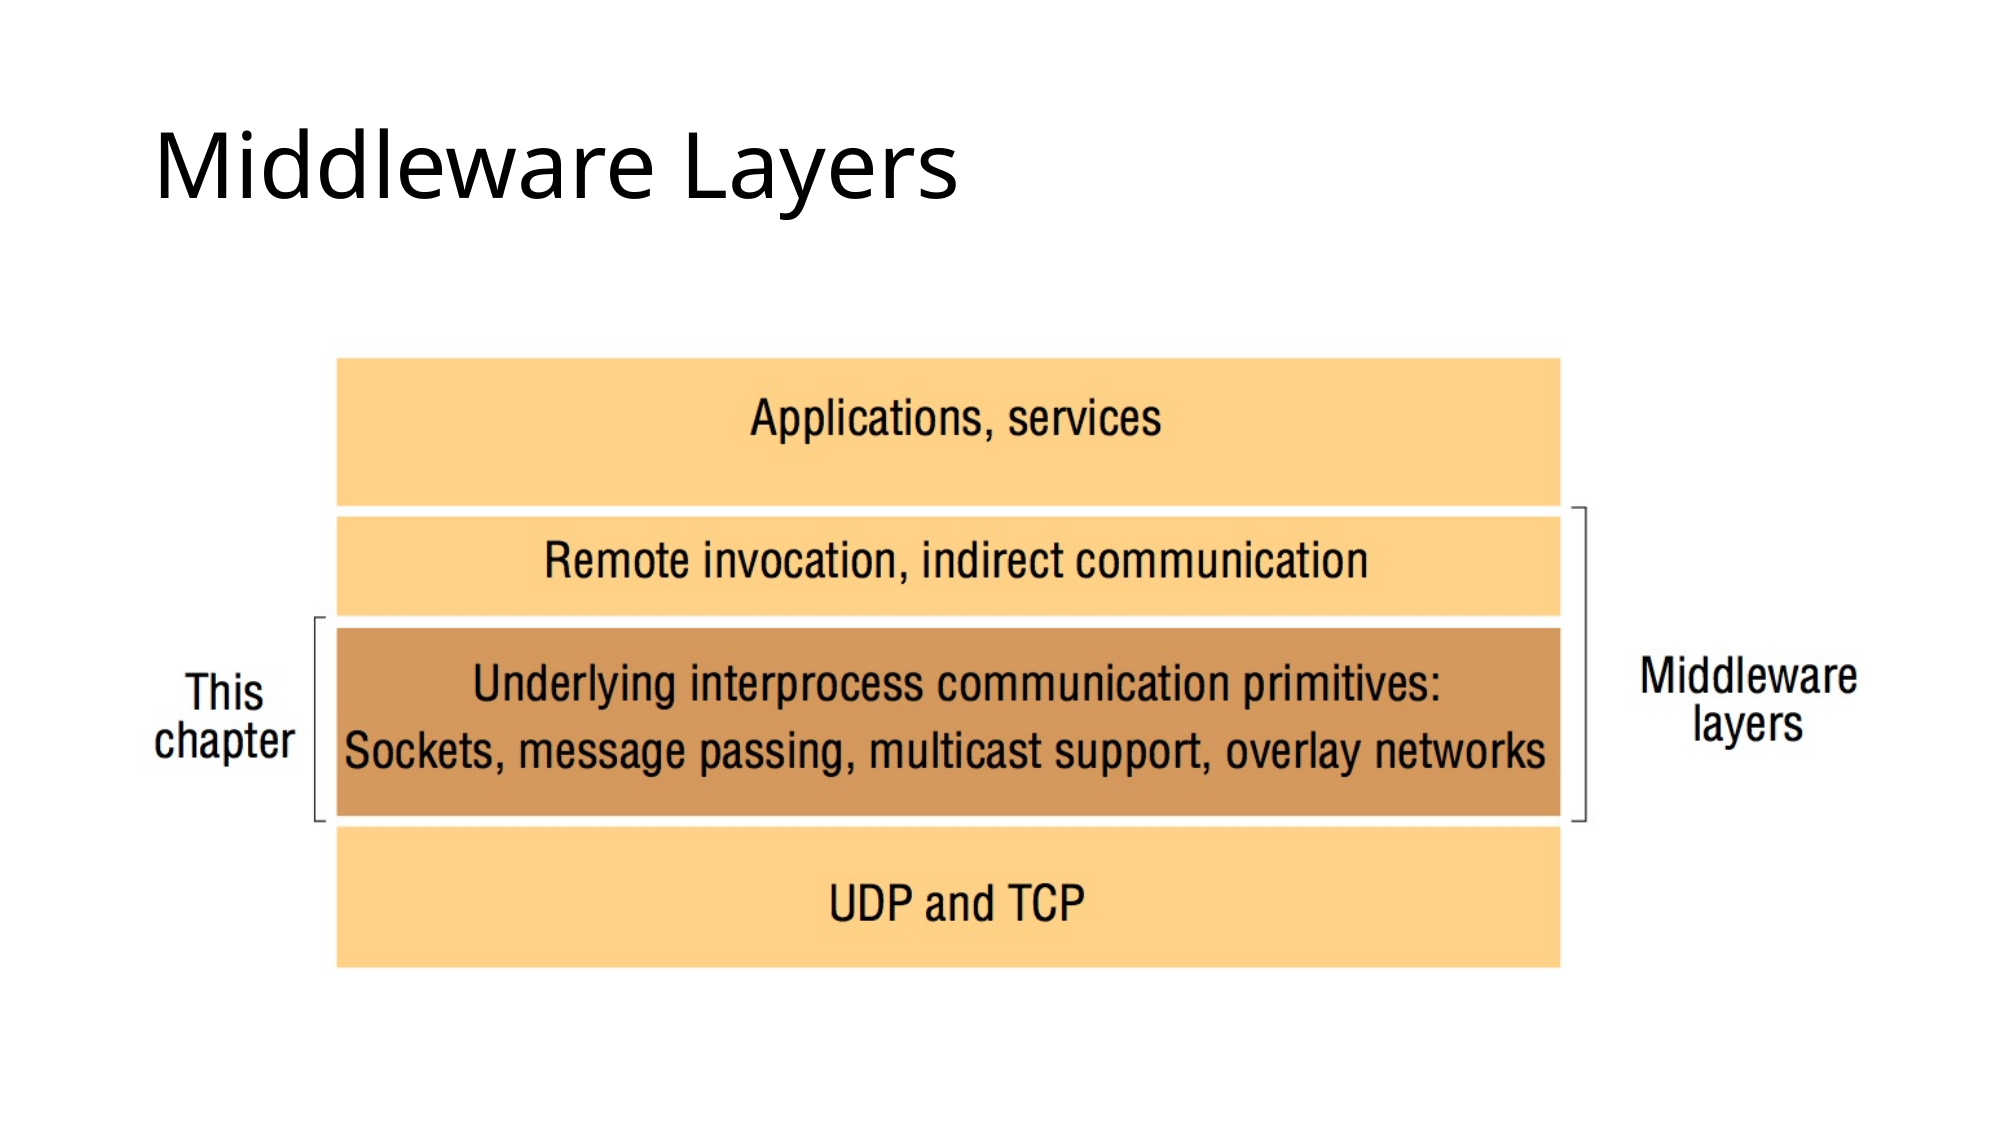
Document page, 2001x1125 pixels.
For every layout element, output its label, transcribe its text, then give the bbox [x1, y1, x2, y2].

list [137, 338, 1863, 974]
title Middleware Layers [137, 59, 1863, 278]
